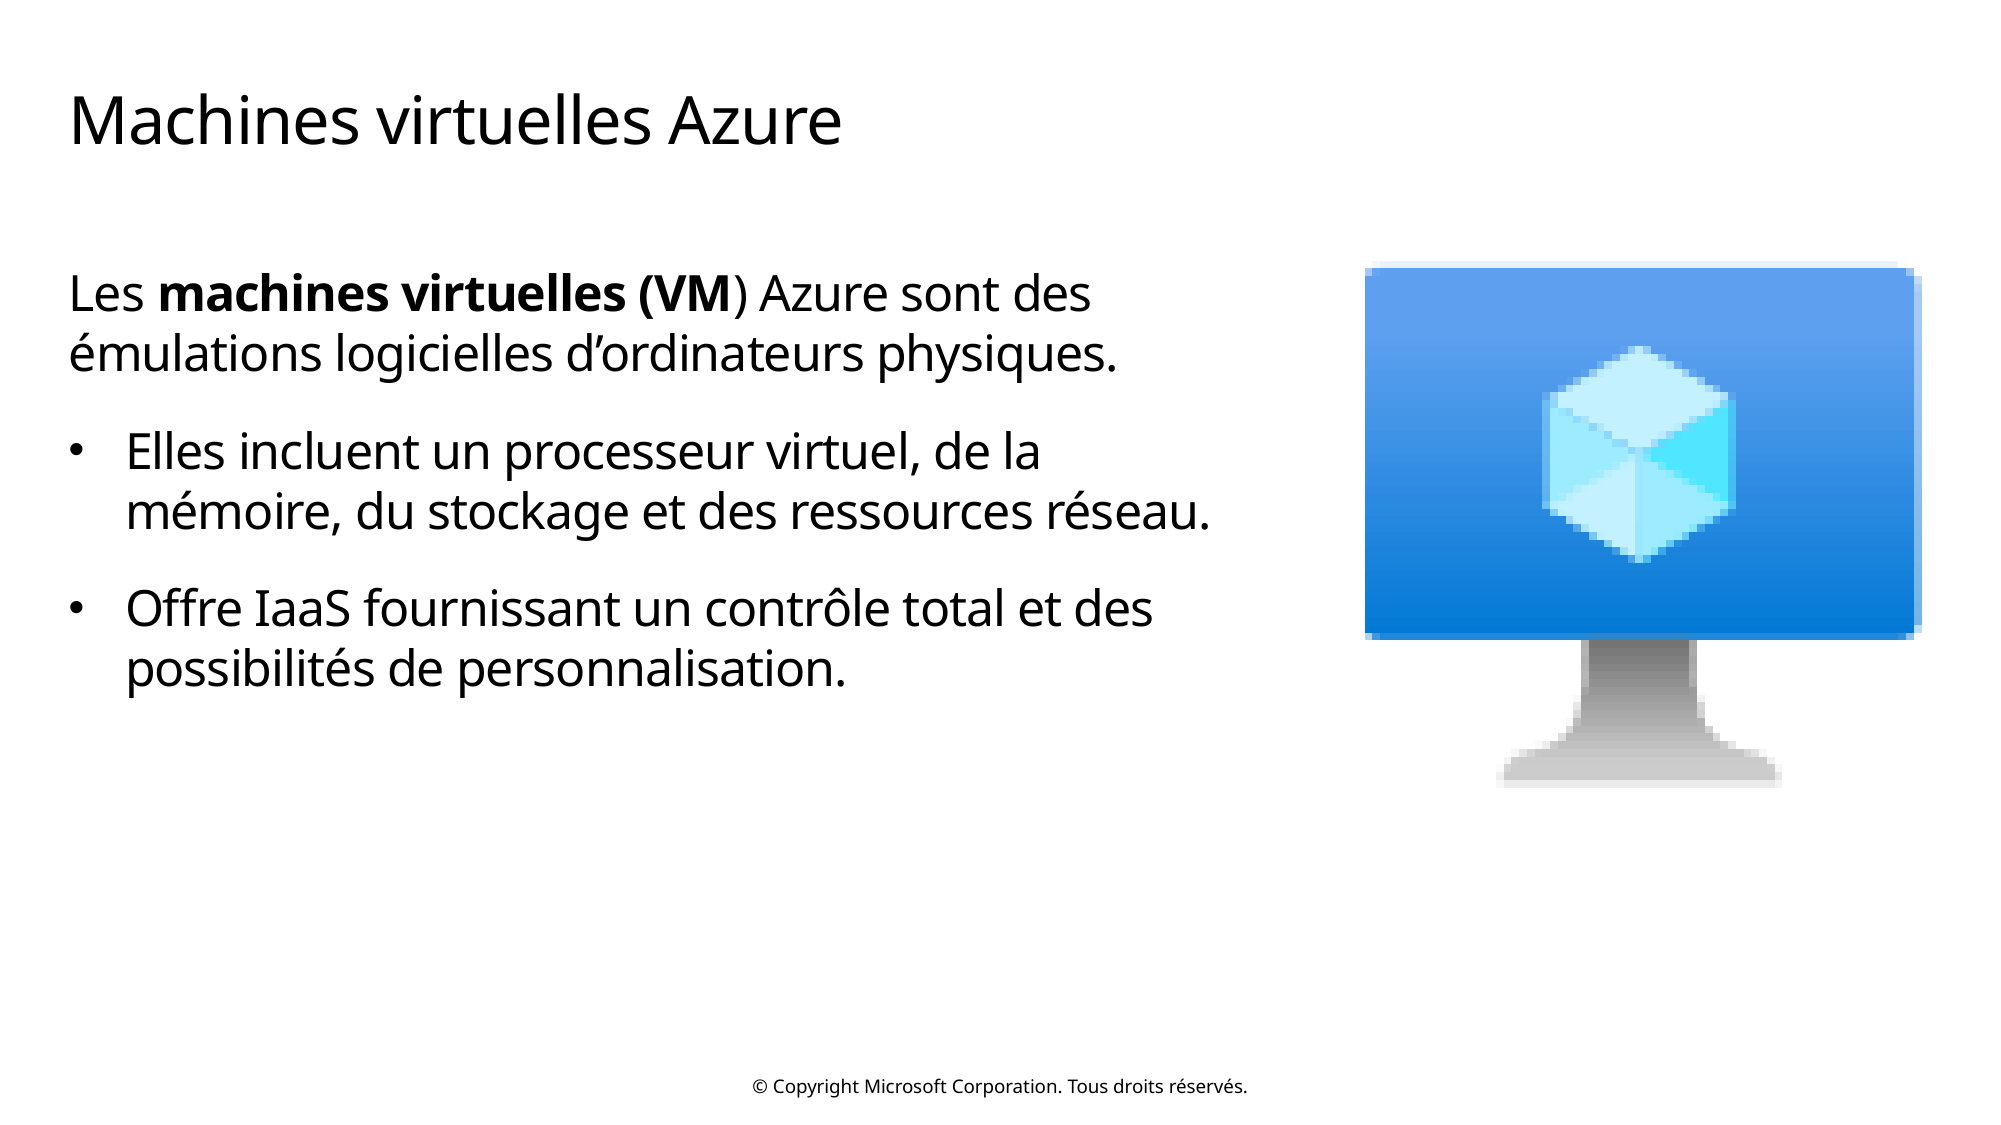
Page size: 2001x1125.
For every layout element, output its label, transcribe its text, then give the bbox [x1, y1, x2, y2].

title Machines virtuelles Azure [68, 72, 1930, 184]
text_box © Copyright Microsoft Corporation. Tous droits réservés. [662, 1074, 1338, 1098]
picture [1364, 261, 1922, 819]
list Les machines virtuelles (VM) Azure sont des émulations logicielles d’ordinateurs physiques. Elles incluent un processeur virtuel, de la mémoire, du stockage et des ressources réseau. Offre IaaS fournissant un contrôle total et des possibilités de personnalisation. [68, 261, 1232, 900]
